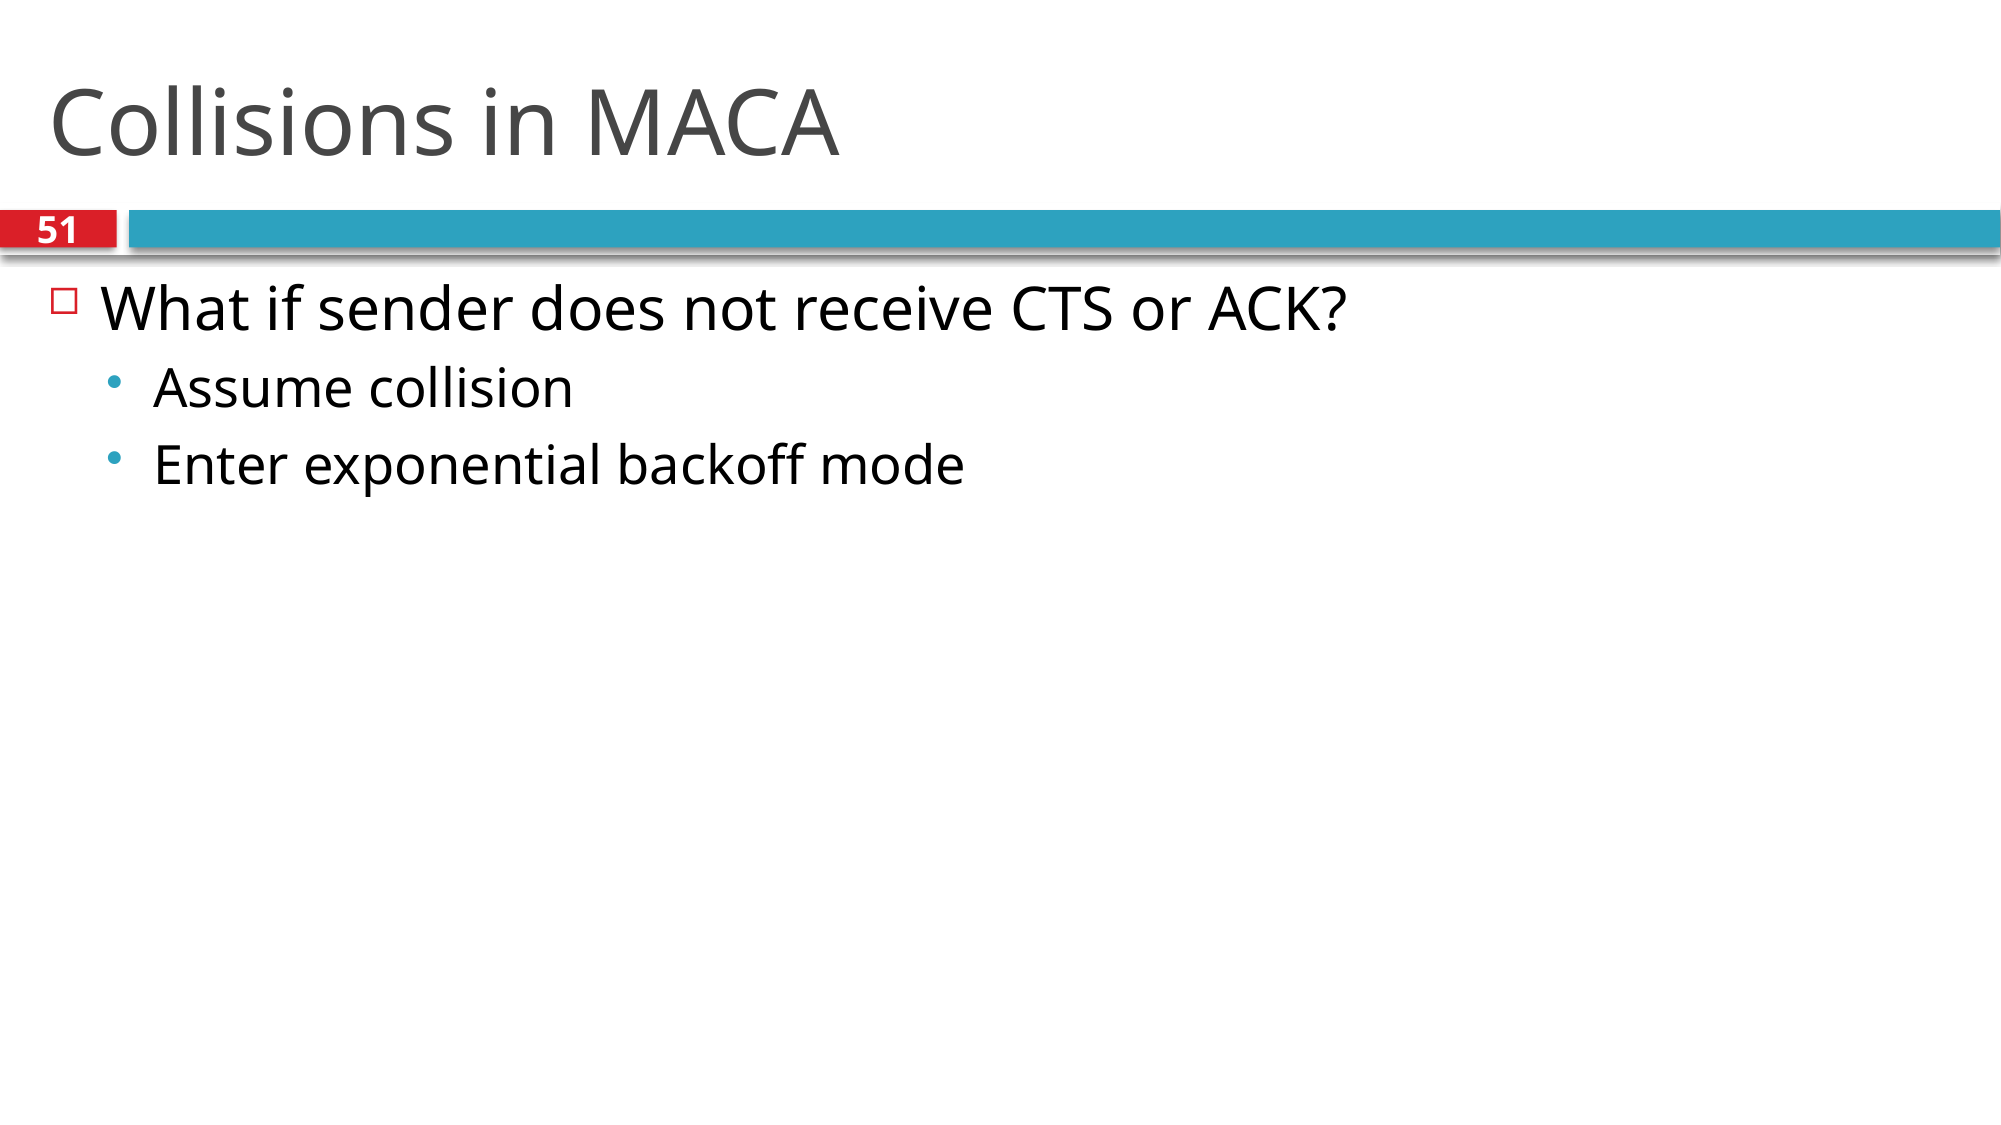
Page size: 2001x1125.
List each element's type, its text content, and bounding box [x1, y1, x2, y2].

title Collisions in MACA [33, 37, 1967, 200]
list What if sender does not receive CTS or ACK? Assume collision Enter exponential backoff mode [33, 262, 1967, 1100]
slide_number 51 [0, 206, 117, 257]
